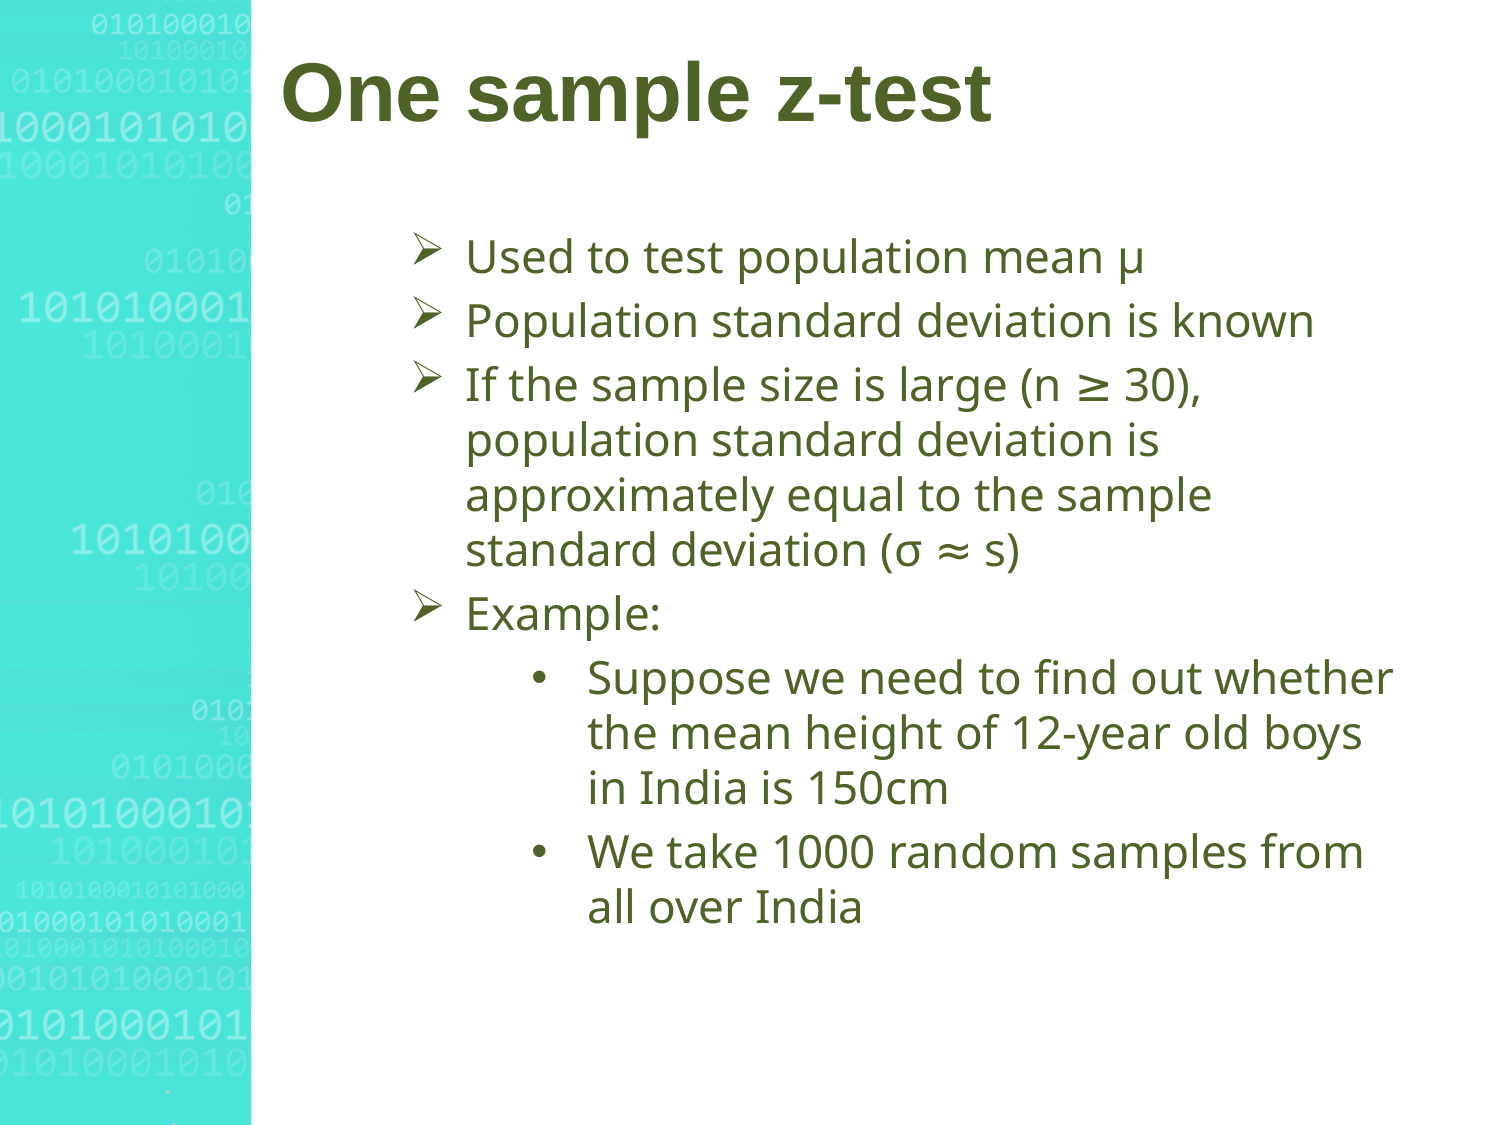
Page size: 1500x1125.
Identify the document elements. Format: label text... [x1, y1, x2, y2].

title One sample z-test [265, 0, 1500, 176]
list Used to test population mean μ Population standard deviation is known If the sample size is large (n ≥ 30), population standard deviation is approximately equal to the sample standard deviation (σ ≈ s) Example: Suppose we need to find out whether the mean height of 12-year old boys in India is 150cm We take 1000 random samples from all over India [344, 219, 1422, 1028]
picture [0, 0, 1500, 1125]
